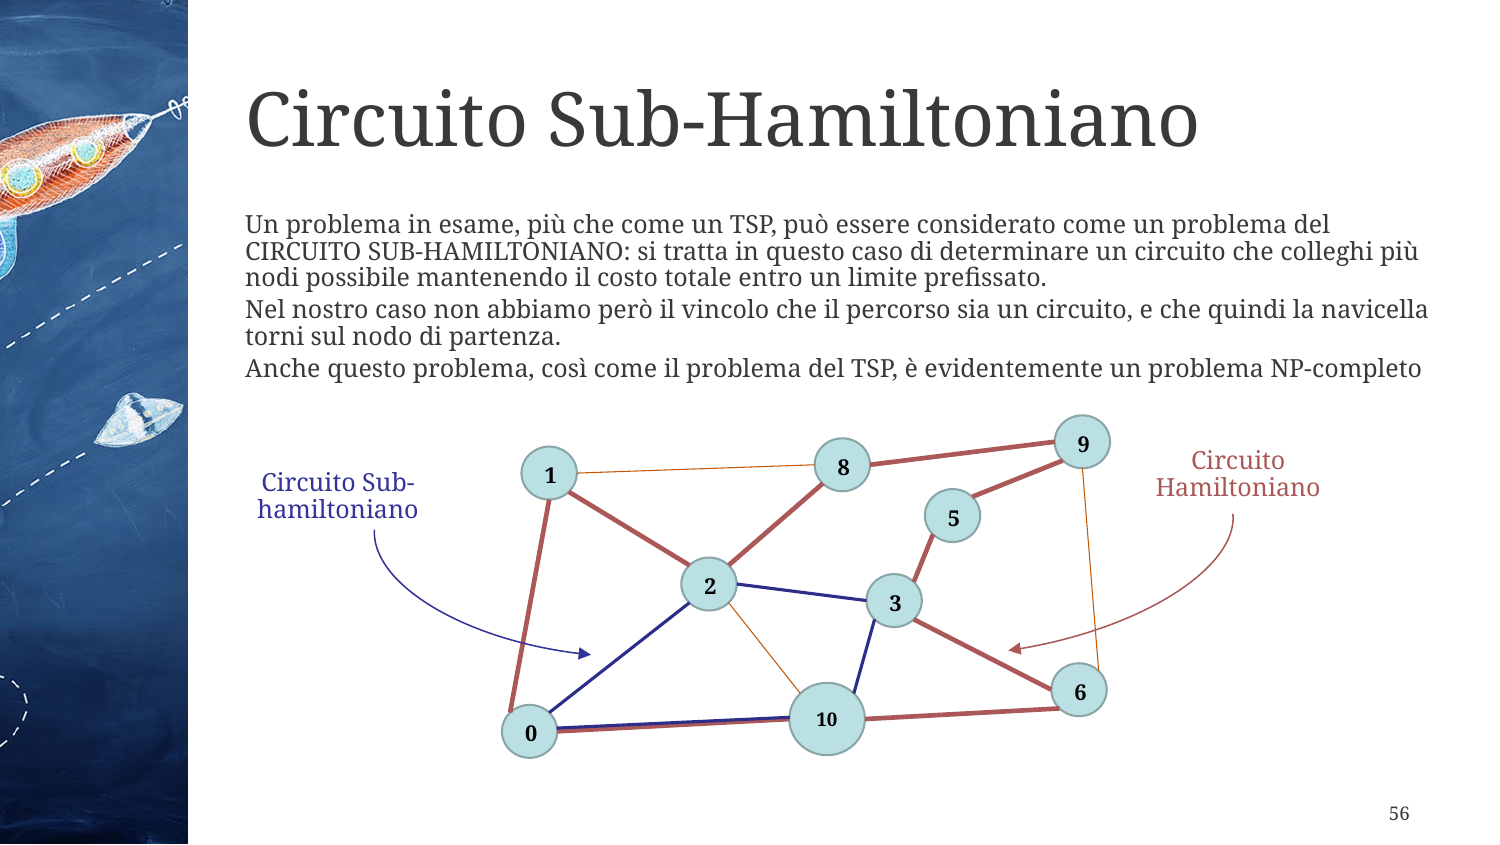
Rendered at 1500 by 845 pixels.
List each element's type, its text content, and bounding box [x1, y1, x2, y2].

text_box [501, 415, 1111, 758]
title Circuito Sub-Hamiltoniano [230, 41, 1436, 192]
text_box Un problema in esame, più che come un TSP, può essere considerato come un problema del CIRCUITO SUB-HAMILTONIANO: si tratta in questo caso di determinare un circuito che colleghi più nodi possibile mantenendo il costo totale entro un limite prefissato. Nel nostro caso non abbiamo però il vincolo che il percorso sia un circuito, e che quindi la navicella torni sul nodo di partenza. Anche questo problema, così come il problema del TSP, è evidentemente un problema NP-completo [230, 204, 1447, 387]
text_box Circuito Sub-hamiltoniano [233, 462, 444, 537]
text_box [1111, 513, 1234, 625]
picture [0, 0, 1500, 844]
text_box Circuito Hamiltoniano [1133, 440, 1344, 515]
text_box [374, 529, 501, 637]
slide_number 56 [1074, 794, 1425, 828]
